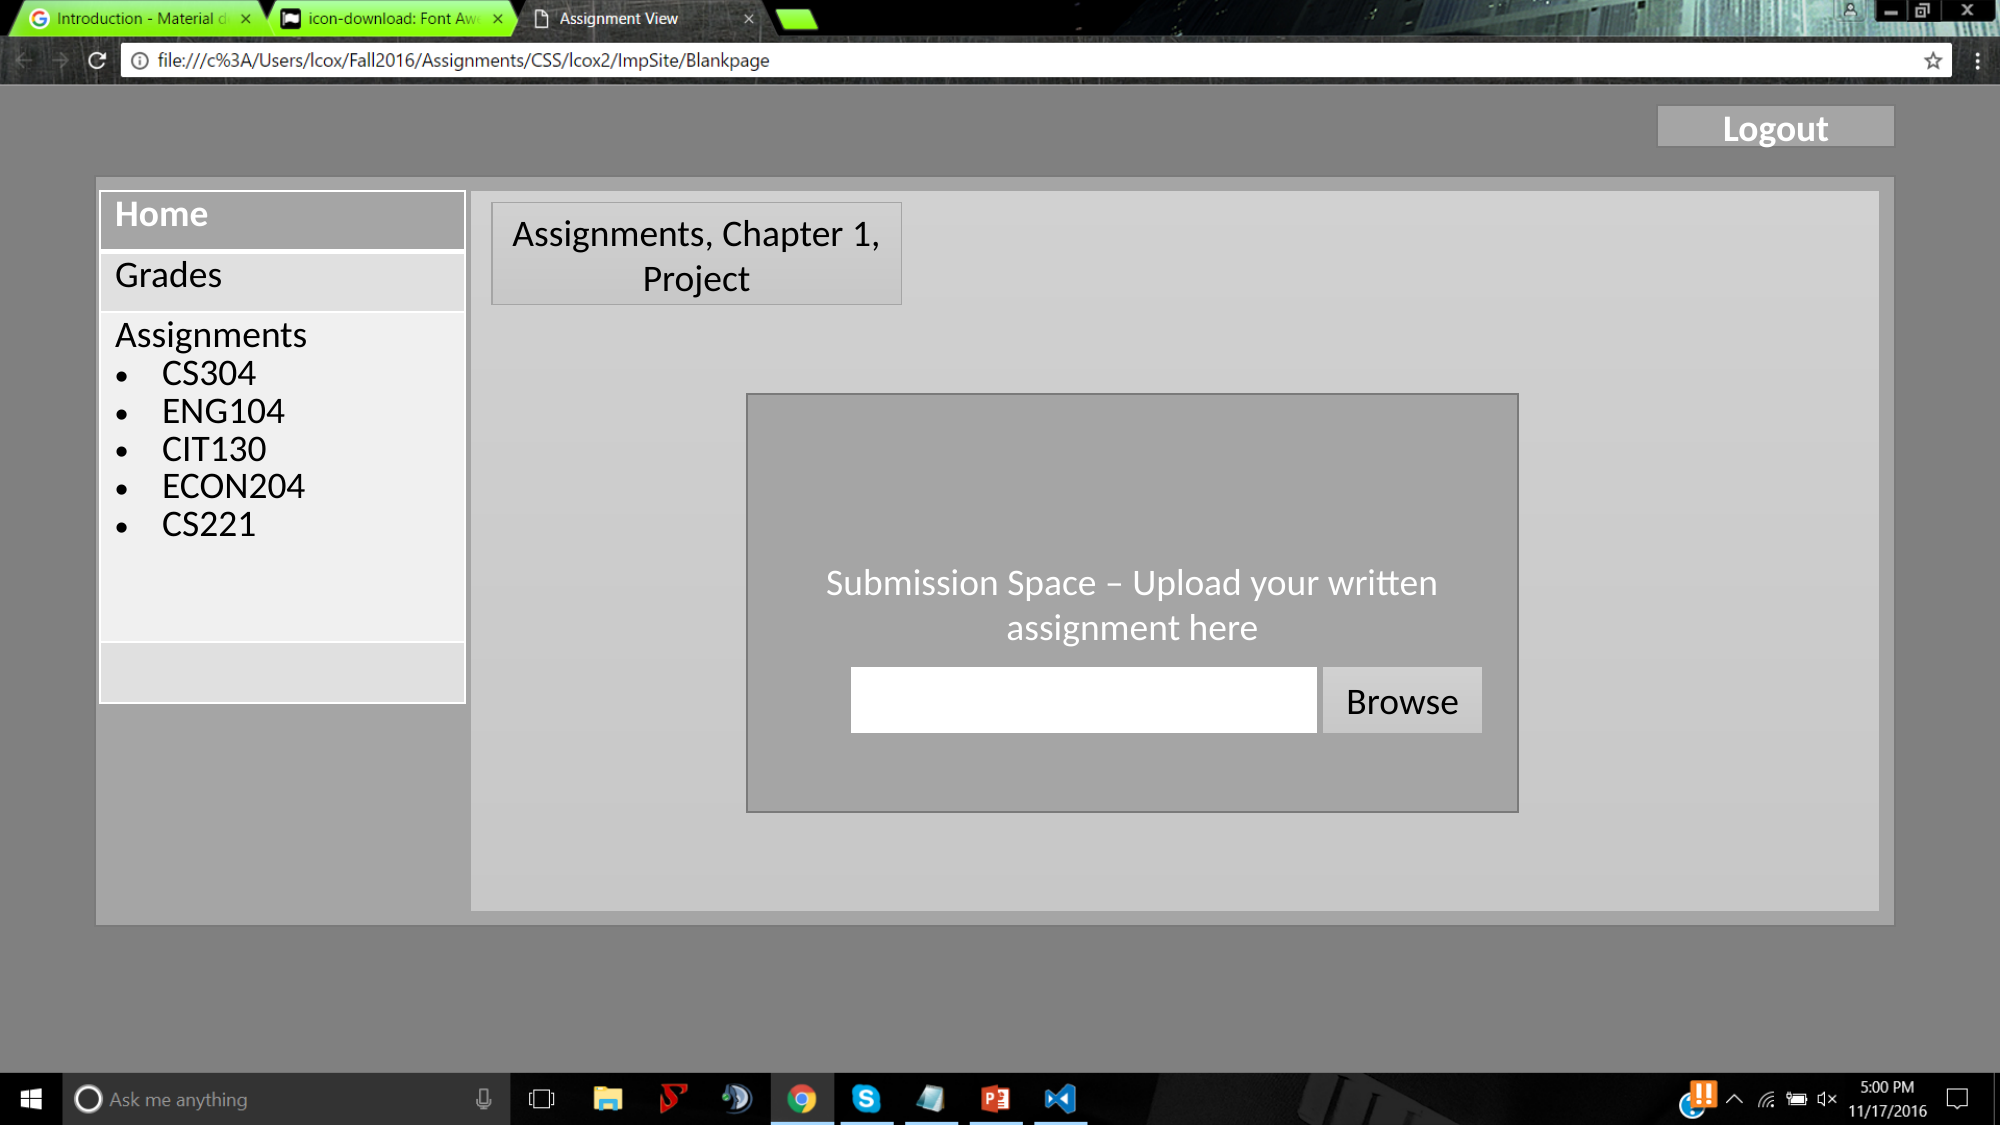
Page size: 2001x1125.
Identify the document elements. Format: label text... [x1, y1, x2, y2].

text_box [470, 190, 1880, 912]
text_box [849, 665, 1319, 735]
text_box Browse [1322, 666, 1483, 734]
table_cell [101, 643, 464, 702]
text_box Logout [1656, 104, 1896, 148]
table_cell Assignments CS304 ENG104 CIT130 ECON204 CS221 [101, 313, 464, 641]
table_cell Grades [101, 254, 464, 311]
text_box [94, 175, 1896, 927]
text_box Submission Space – Upload your written assignment here [746, 393, 1519, 813]
picture [0, 0, 2000, 1125]
table_header Home [101, 192, 464, 249]
text_box Assignments, Chapter 1, Project [491, 202, 902, 305]
